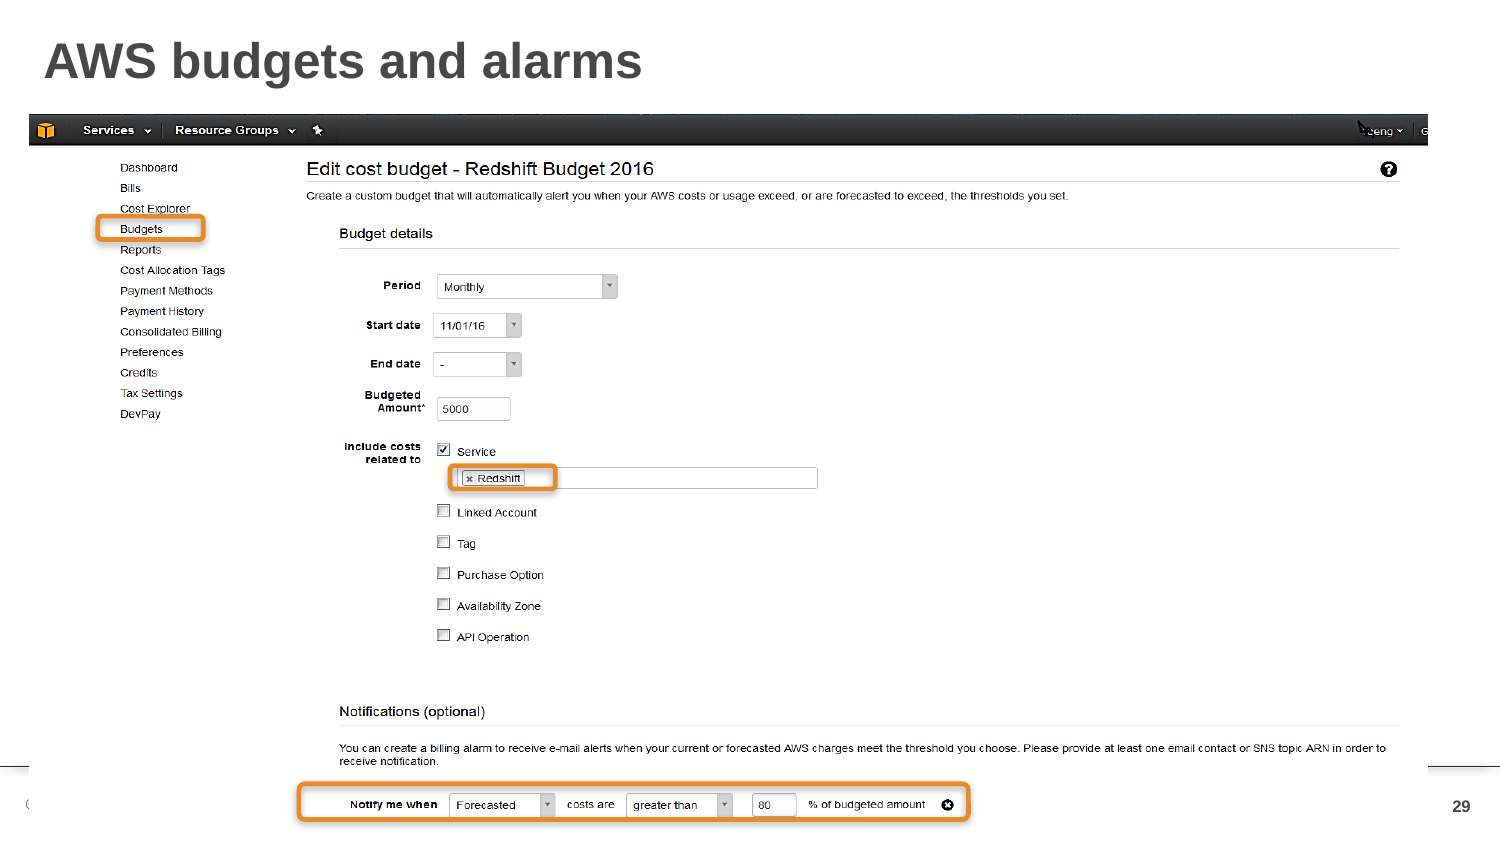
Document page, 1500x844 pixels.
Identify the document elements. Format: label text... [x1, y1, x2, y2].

picture [29, 113, 1428, 830]
title AWS budgets and alarms [28, 21, 1375, 113]
